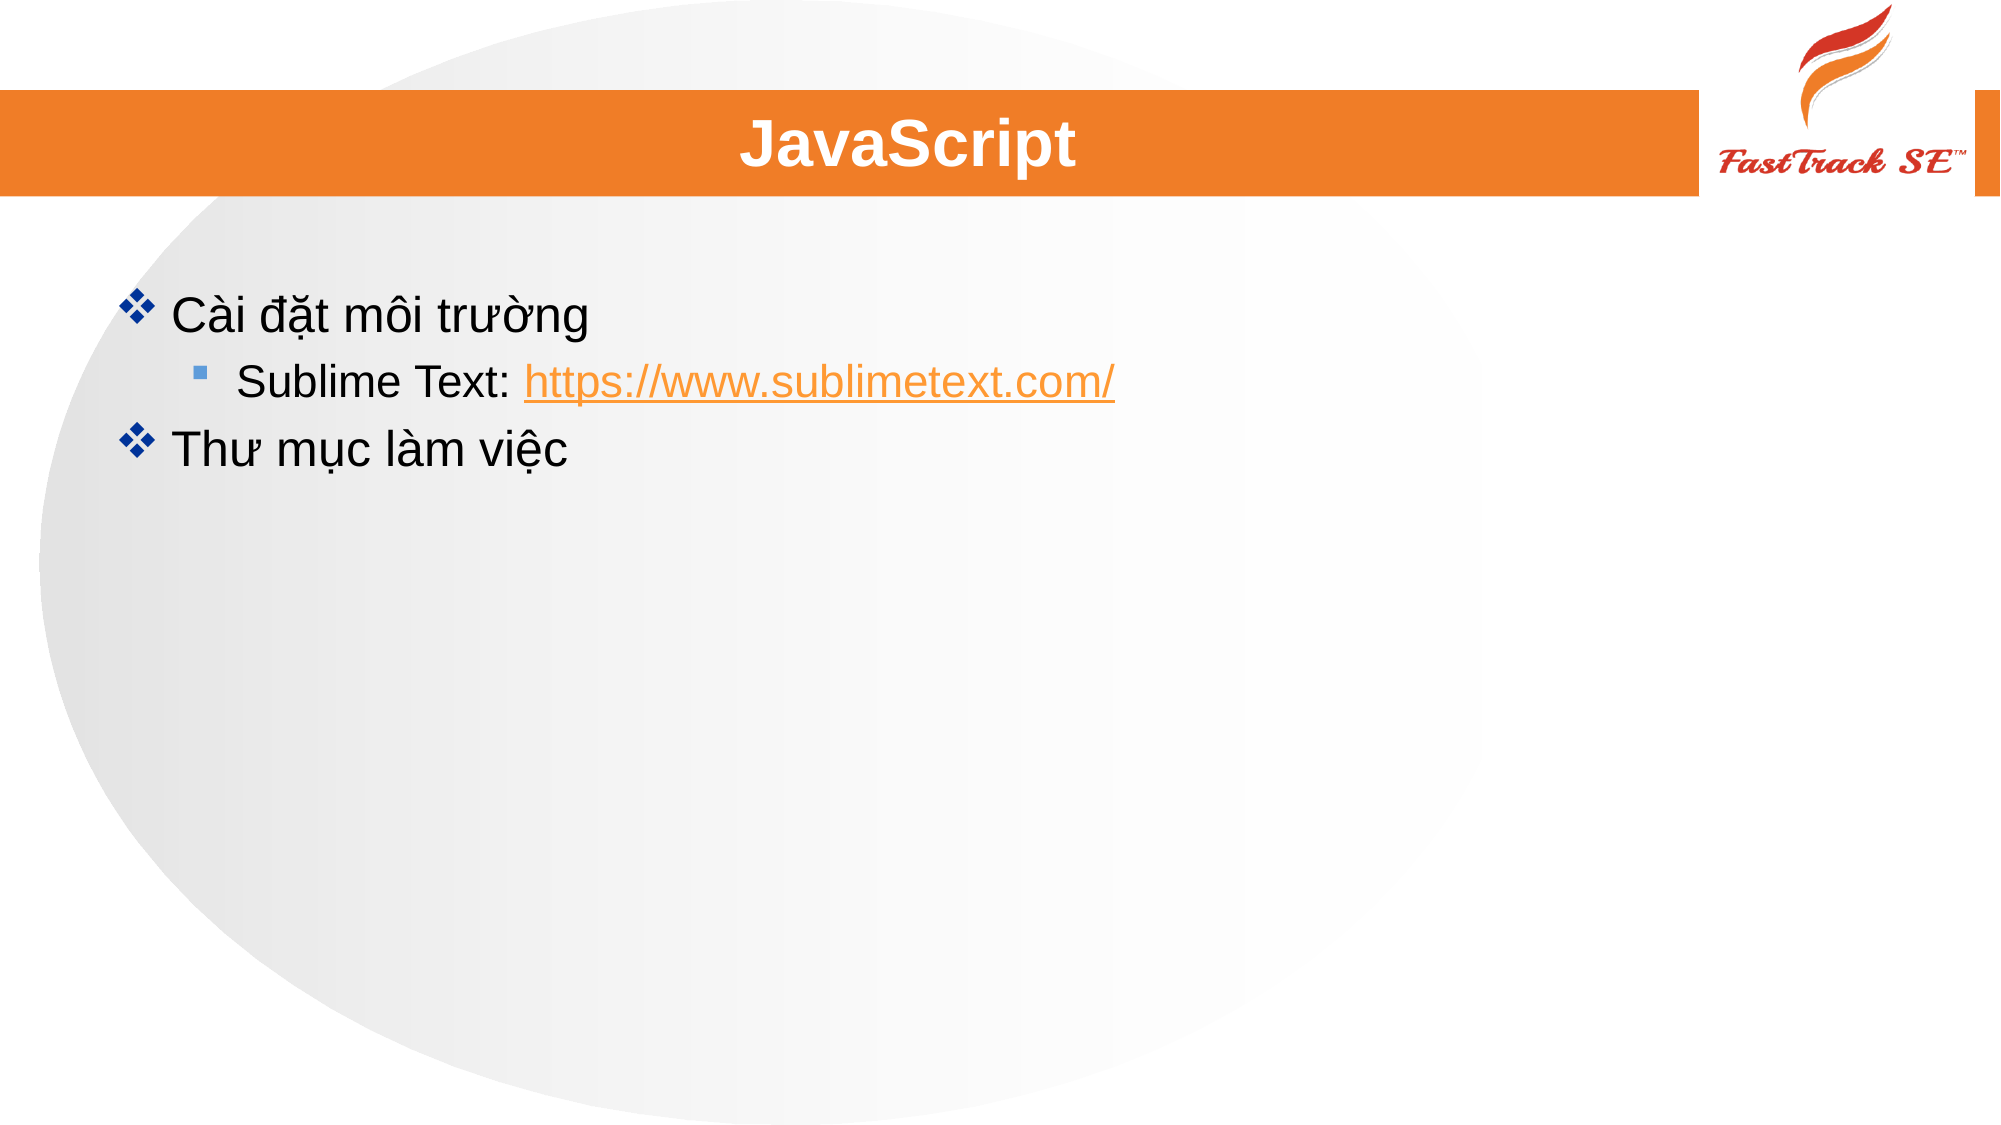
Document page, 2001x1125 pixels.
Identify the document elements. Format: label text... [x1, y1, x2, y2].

title JavaScript [249, 99, 1567, 180]
picture [1700, 0, 1975, 192]
list Cài đặt môi trường Sublime Text: https://www.sublimetext.com/ Thư mục làm việc [99, 275, 1909, 1038]
